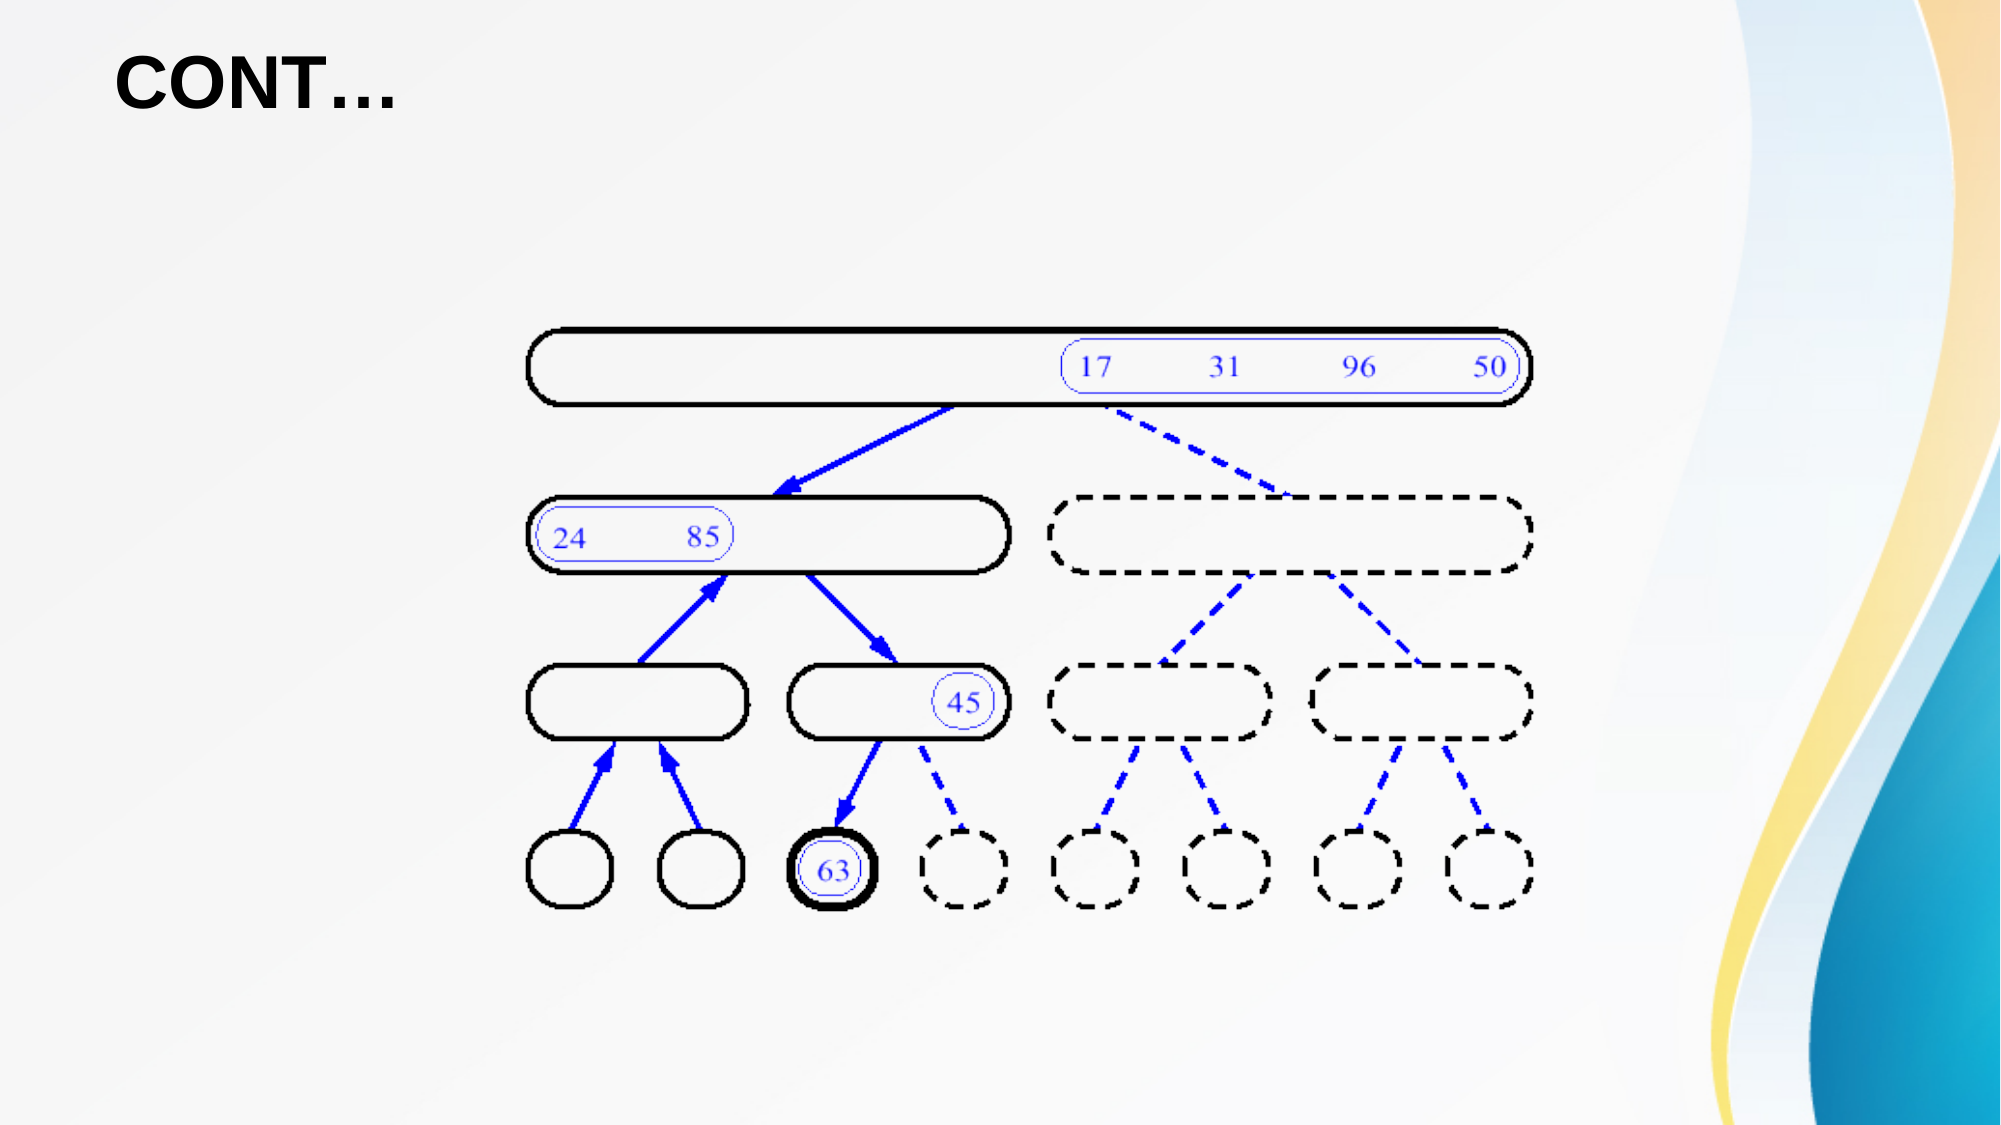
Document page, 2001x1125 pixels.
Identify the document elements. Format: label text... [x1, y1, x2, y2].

picture [0, 0, 2001, 1125]
title CONT… [99, 30, 1901, 127]
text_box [522, 323, 1538, 914]
